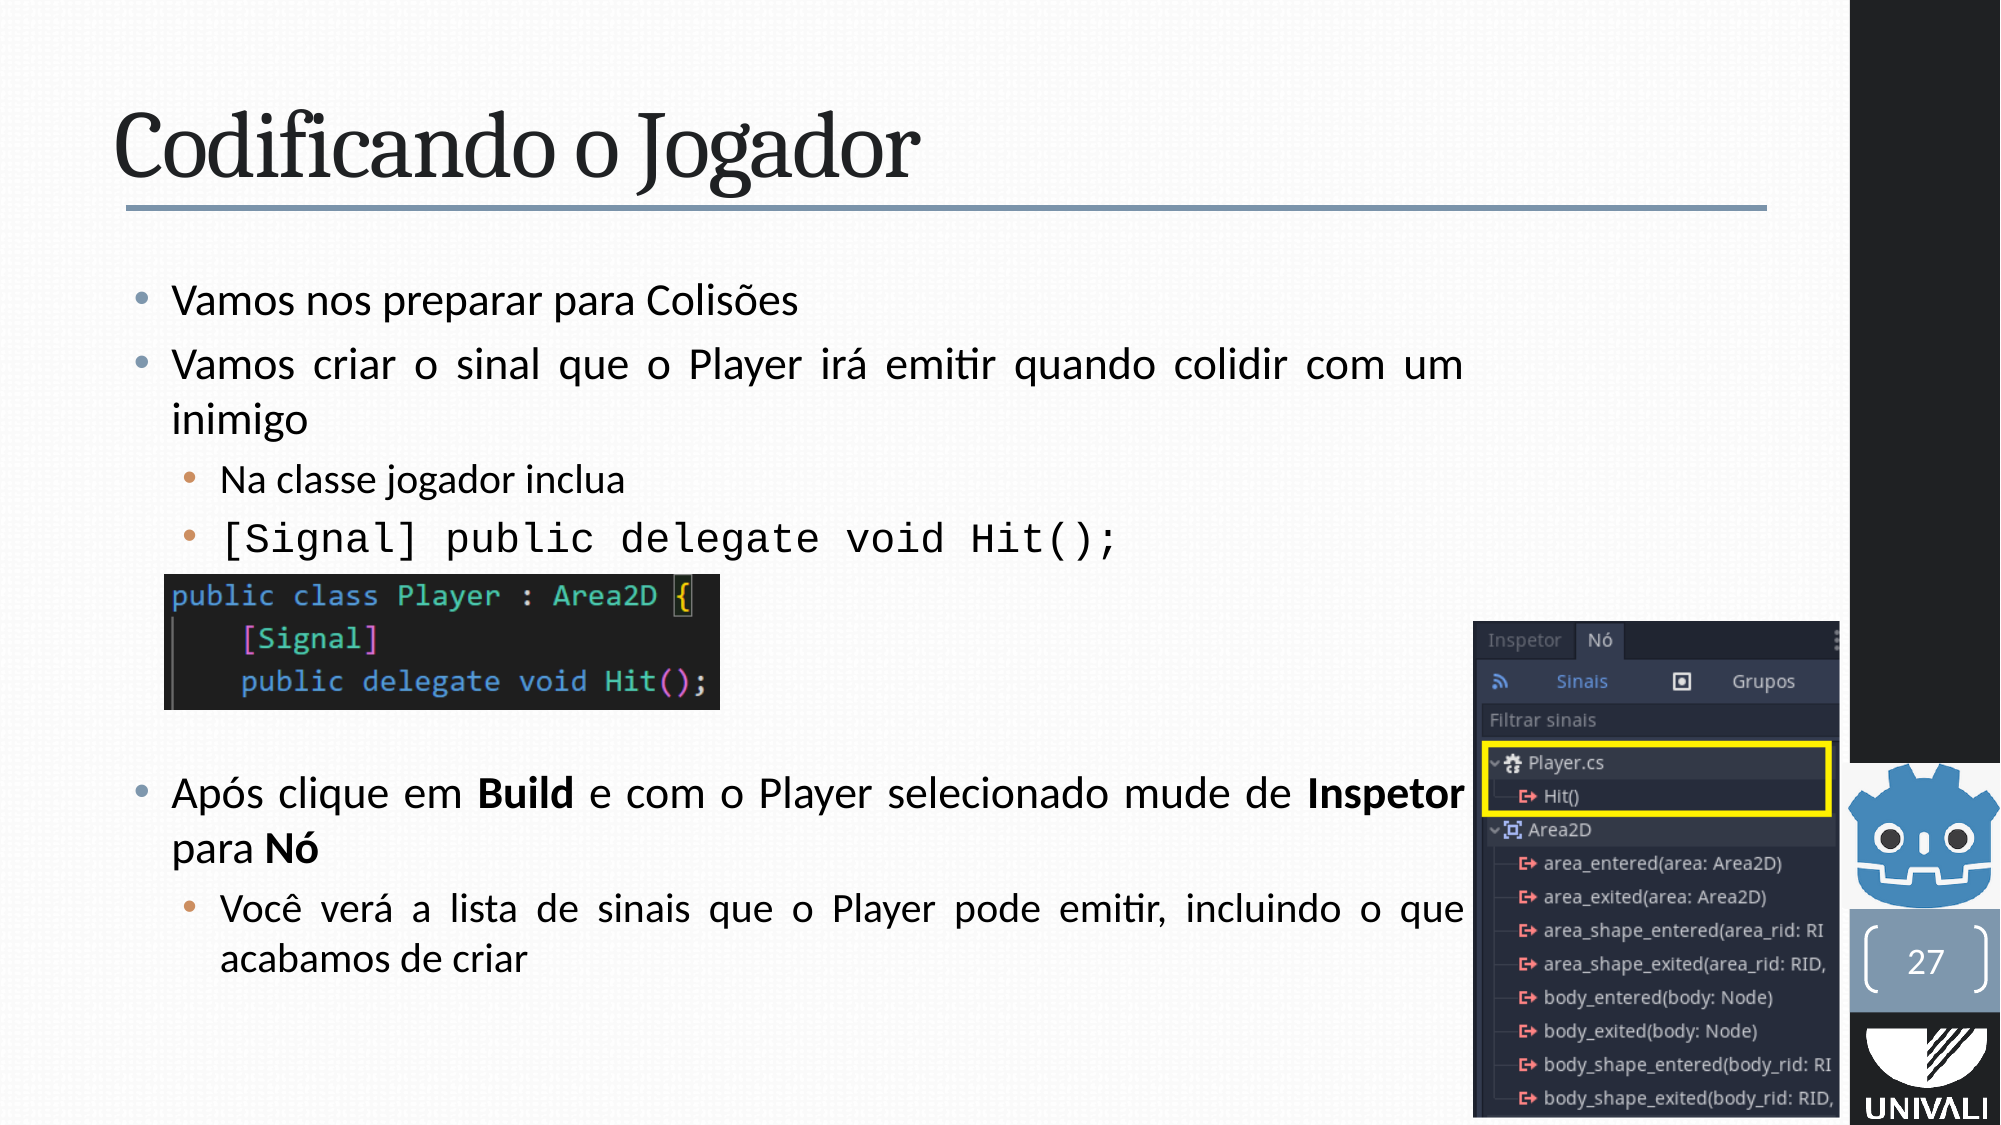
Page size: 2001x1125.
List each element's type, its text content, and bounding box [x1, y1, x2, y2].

picture [1865, 1027, 1987, 1120]
title Codificando o Jogador [99, 45, 1767, 233]
list Vamos nos preparar para Colisões Vamos criar o sinal que o Player irá emitir quando colidir com um inimigo Na classe jogador inclua [Signal] public delegate void Hit(); Após clique em Build e com o Player selecionado mude de Inspetor para Nó Você verá a lista de sinais que o Player pode emitir, incluindo o que acabamos de criar [99, 262, 1481, 1050]
picture [1473, 621, 2000, 1120]
picture [163, 573, 720, 710]
slide_number 27 [1864, 925, 1988, 994]
